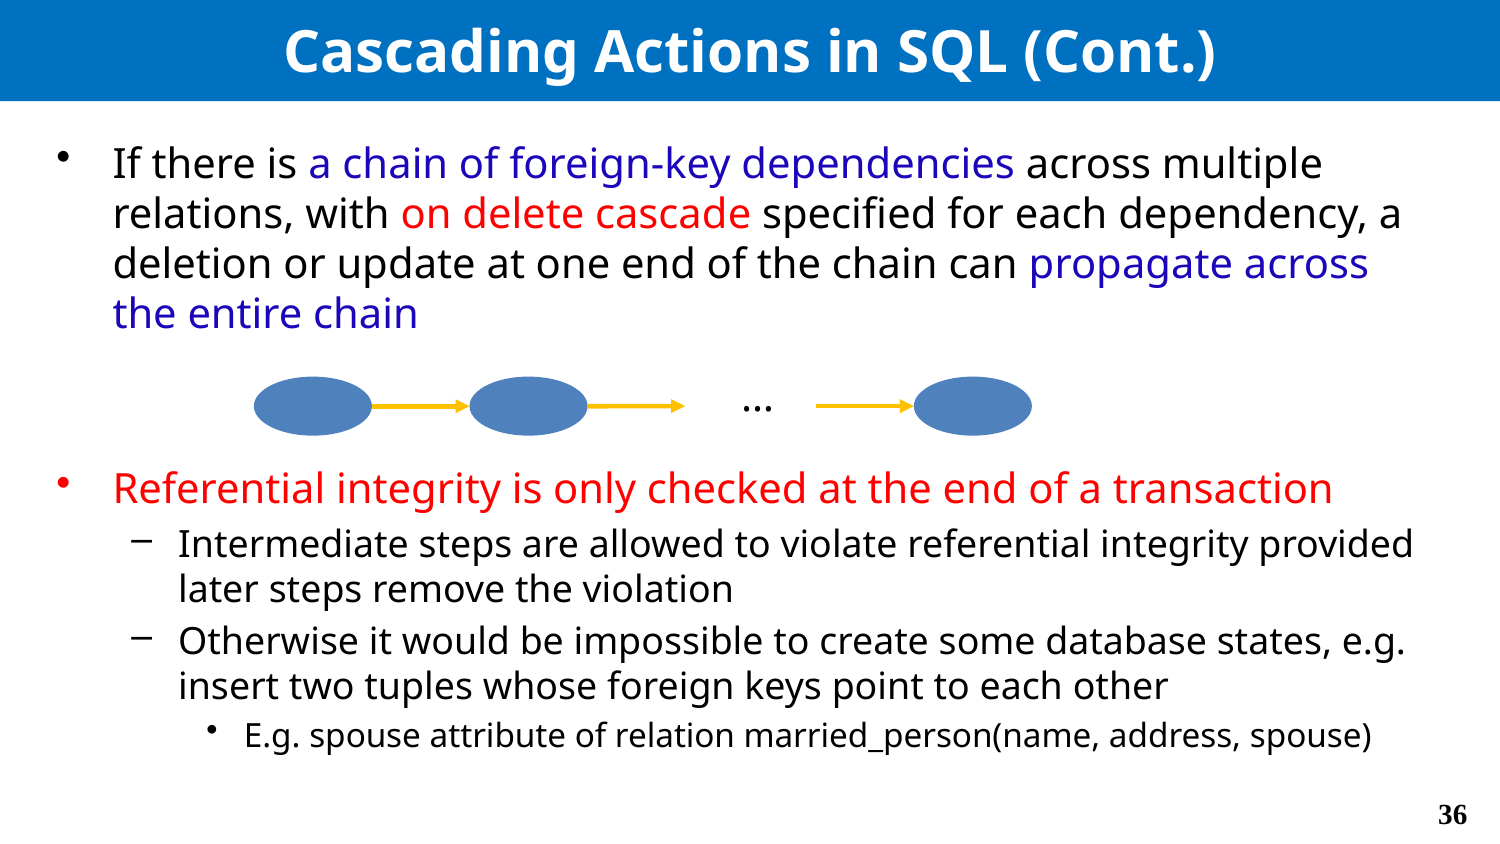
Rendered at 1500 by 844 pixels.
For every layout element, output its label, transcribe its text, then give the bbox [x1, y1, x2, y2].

text_box … [726, 362, 809, 428]
list If there is a chain of foreign-key dependencies across multiple relations, with on delete cascade specified for each dependency, a deletion or update at one end of the chain can propagate across the entire chain Referential integrity is only checked at the end of a transaction Intermediate steps are allowed to violate referential integrity provided later steps remove the violation Otherwise it would be impossible to create some database states, e.g. insert two tuples whose foreign keys point to each other E.g. spouse attribute of relation married_person(name, address, spouse) [41, 129, 1447, 754]
text_box [251, 374, 374, 438]
text_box [467, 374, 590, 438]
text_box [911, 374, 1035, 438]
title Cascading Actions in SQL (Cont.) [0, 0, 1500, 102]
